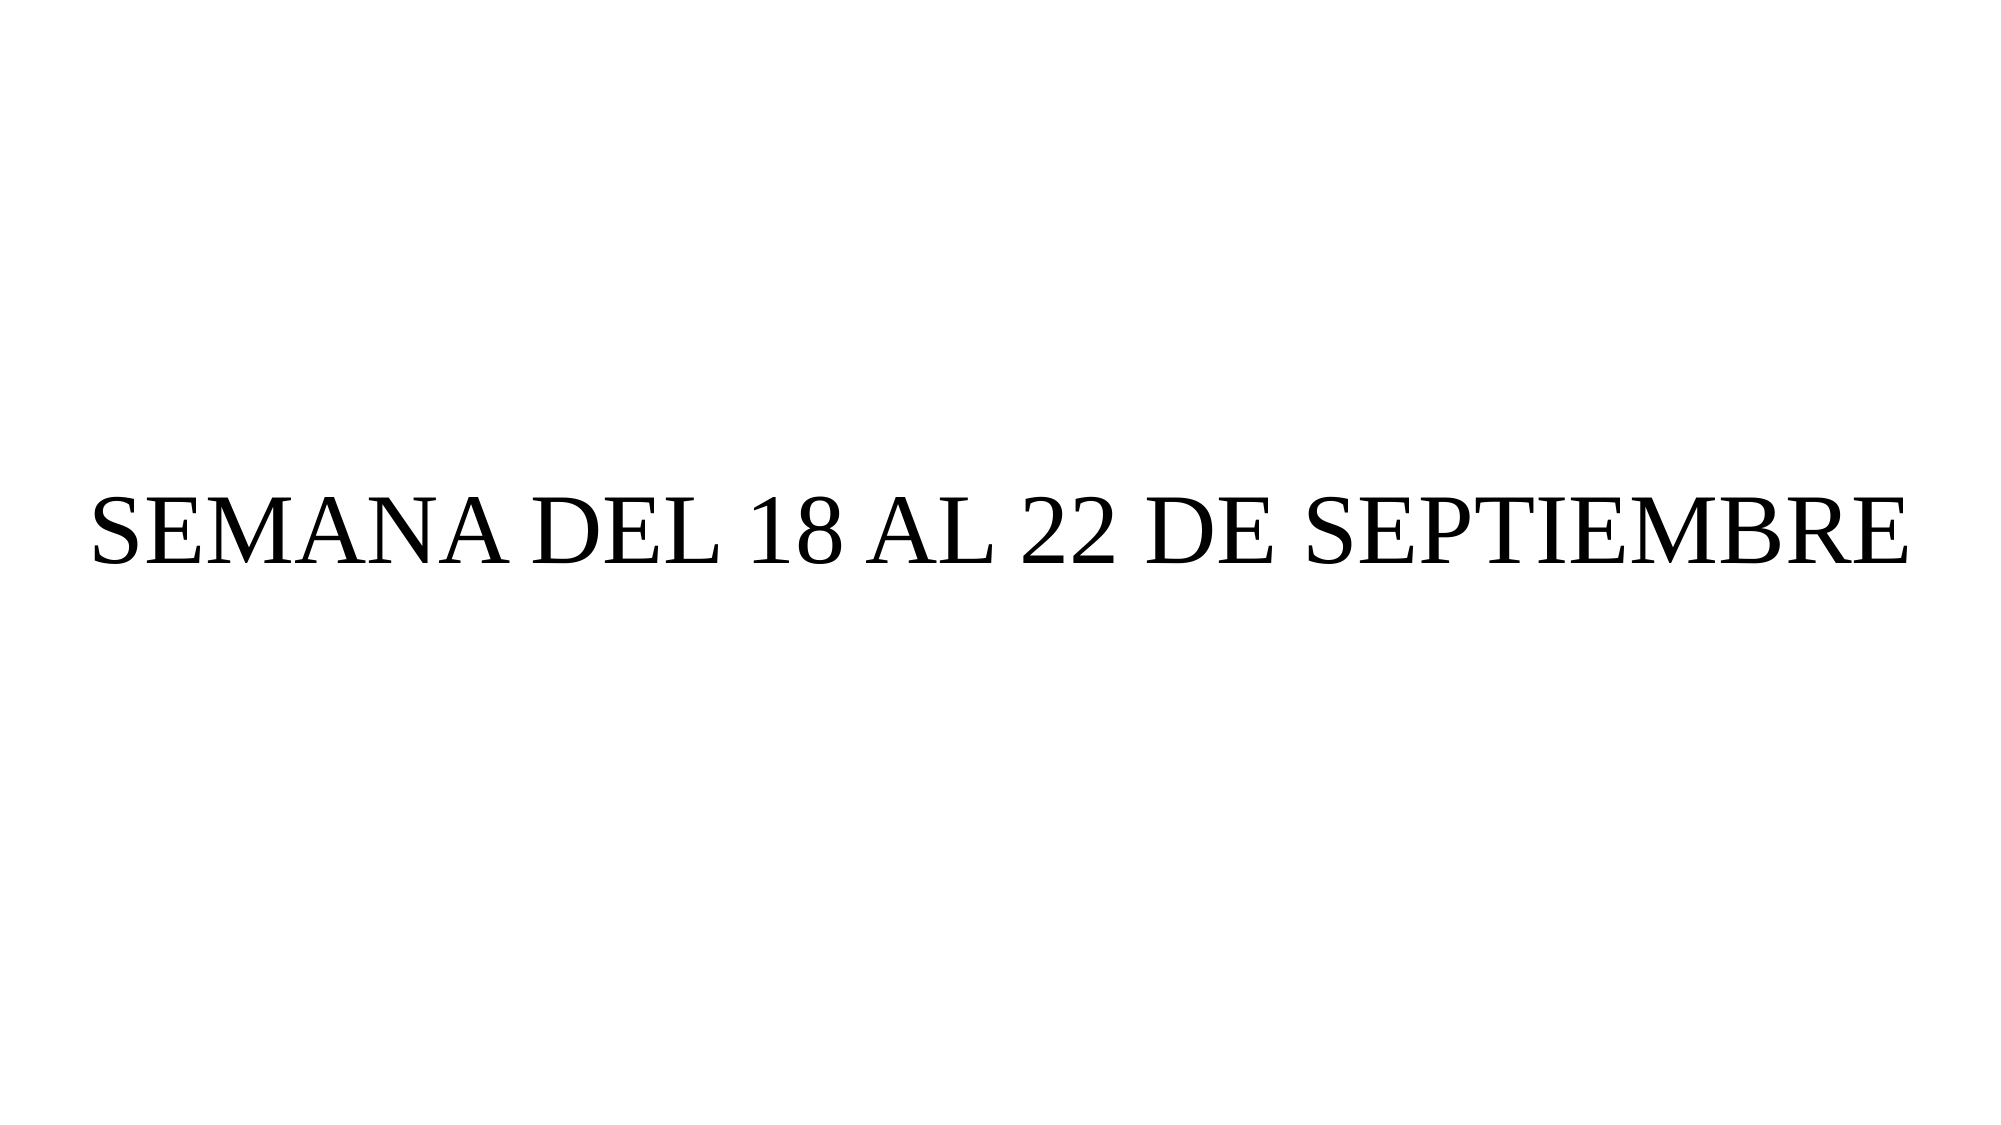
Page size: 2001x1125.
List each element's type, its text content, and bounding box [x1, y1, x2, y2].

text_box SEMANA DEL 18 AL 22 DE SEPTIEMBRE [74, 455, 1930, 591]
